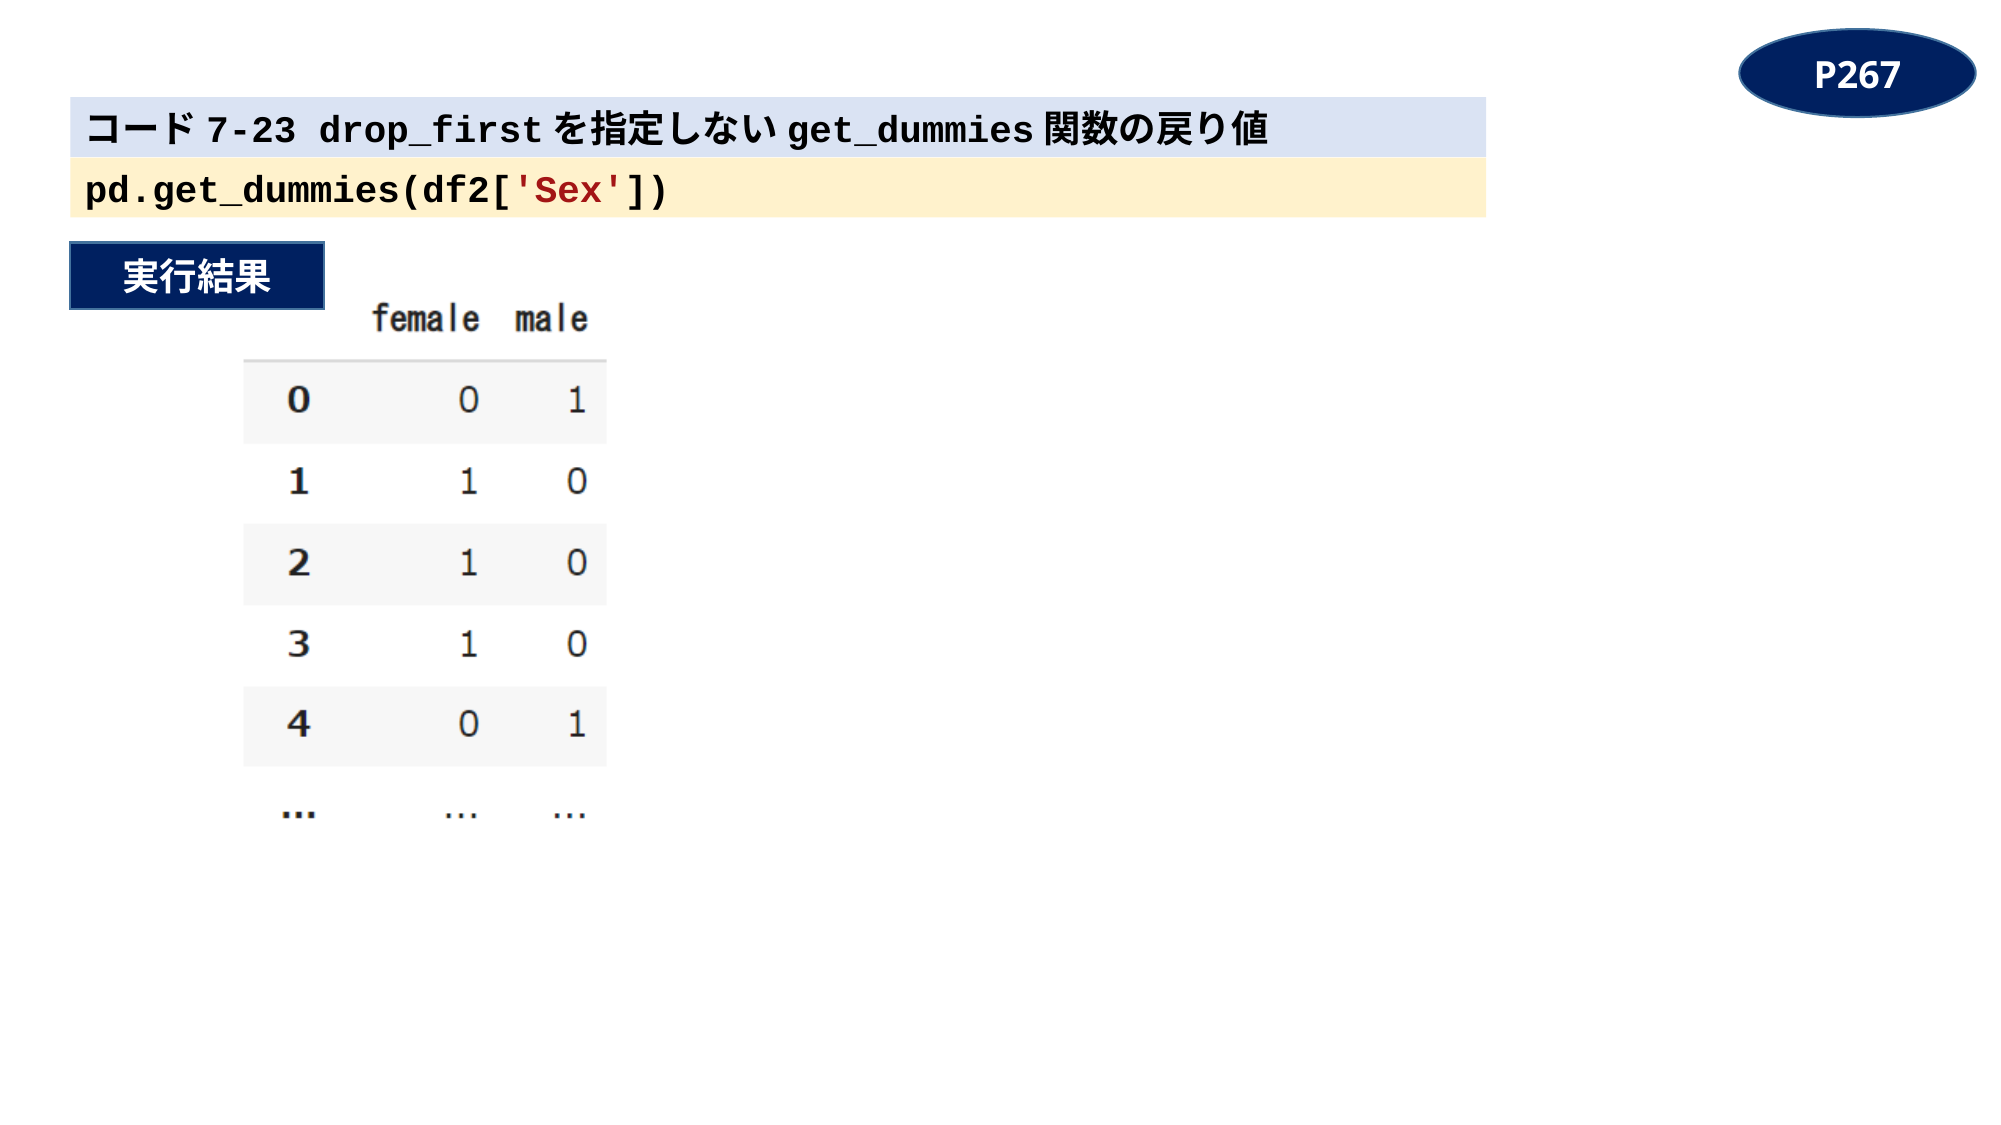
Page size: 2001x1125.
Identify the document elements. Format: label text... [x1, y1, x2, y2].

text_box コード7-23 drop_firstを指定しないget_dummies関数の戻り値 [70, 97, 1487, 157]
text_box P267 [1738, 28, 1977, 119]
text_box 実行結果 [69, 241, 325, 310]
text_box pd.get_dummies(df2['Sex']) [70, 157, 1487, 218]
picture [186, 275, 693, 845]
